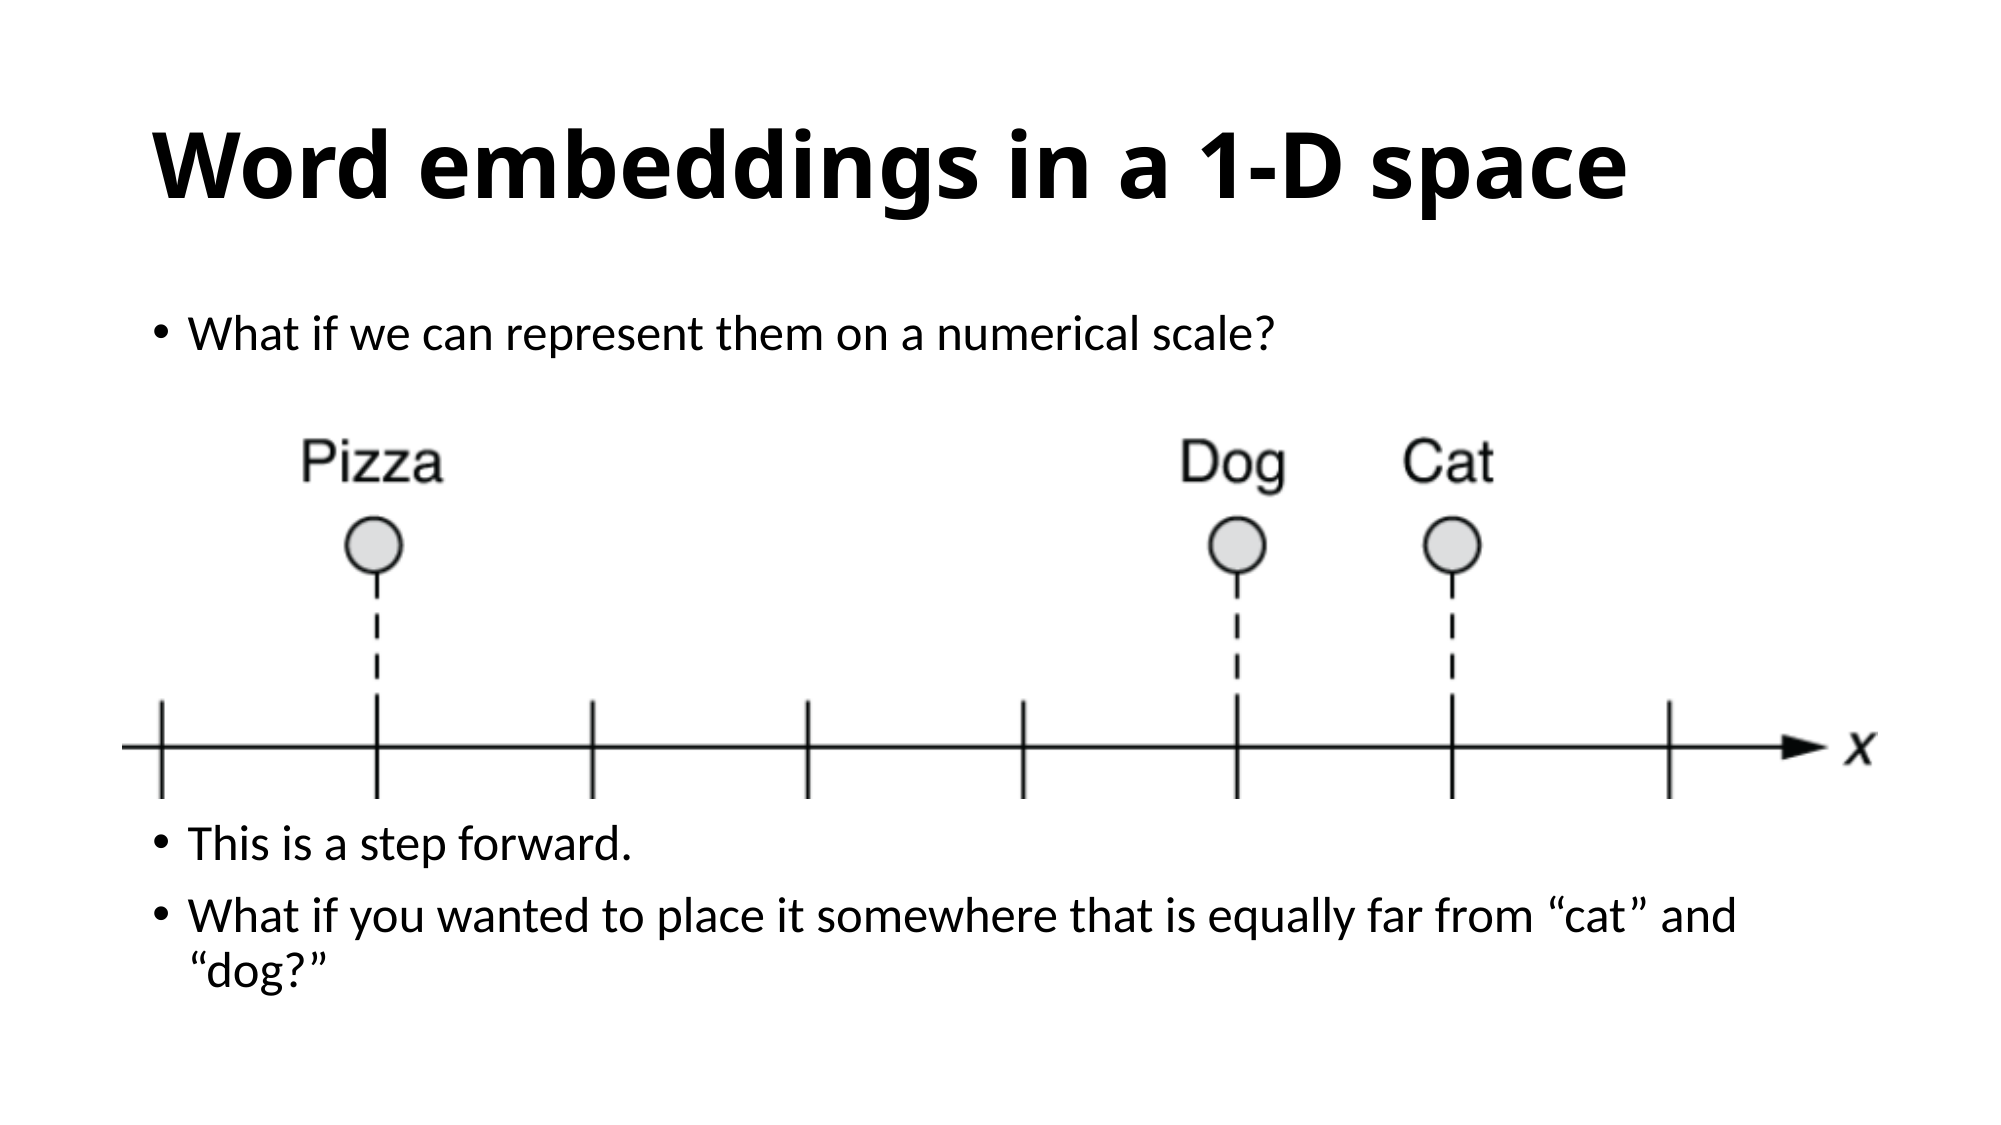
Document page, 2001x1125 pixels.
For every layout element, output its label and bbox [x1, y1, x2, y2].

picture [122, 431, 1878, 799]
title [137, 59, 1863, 278]
list [137, 299, 1863, 431]
list [137, 799, 1863, 1014]
